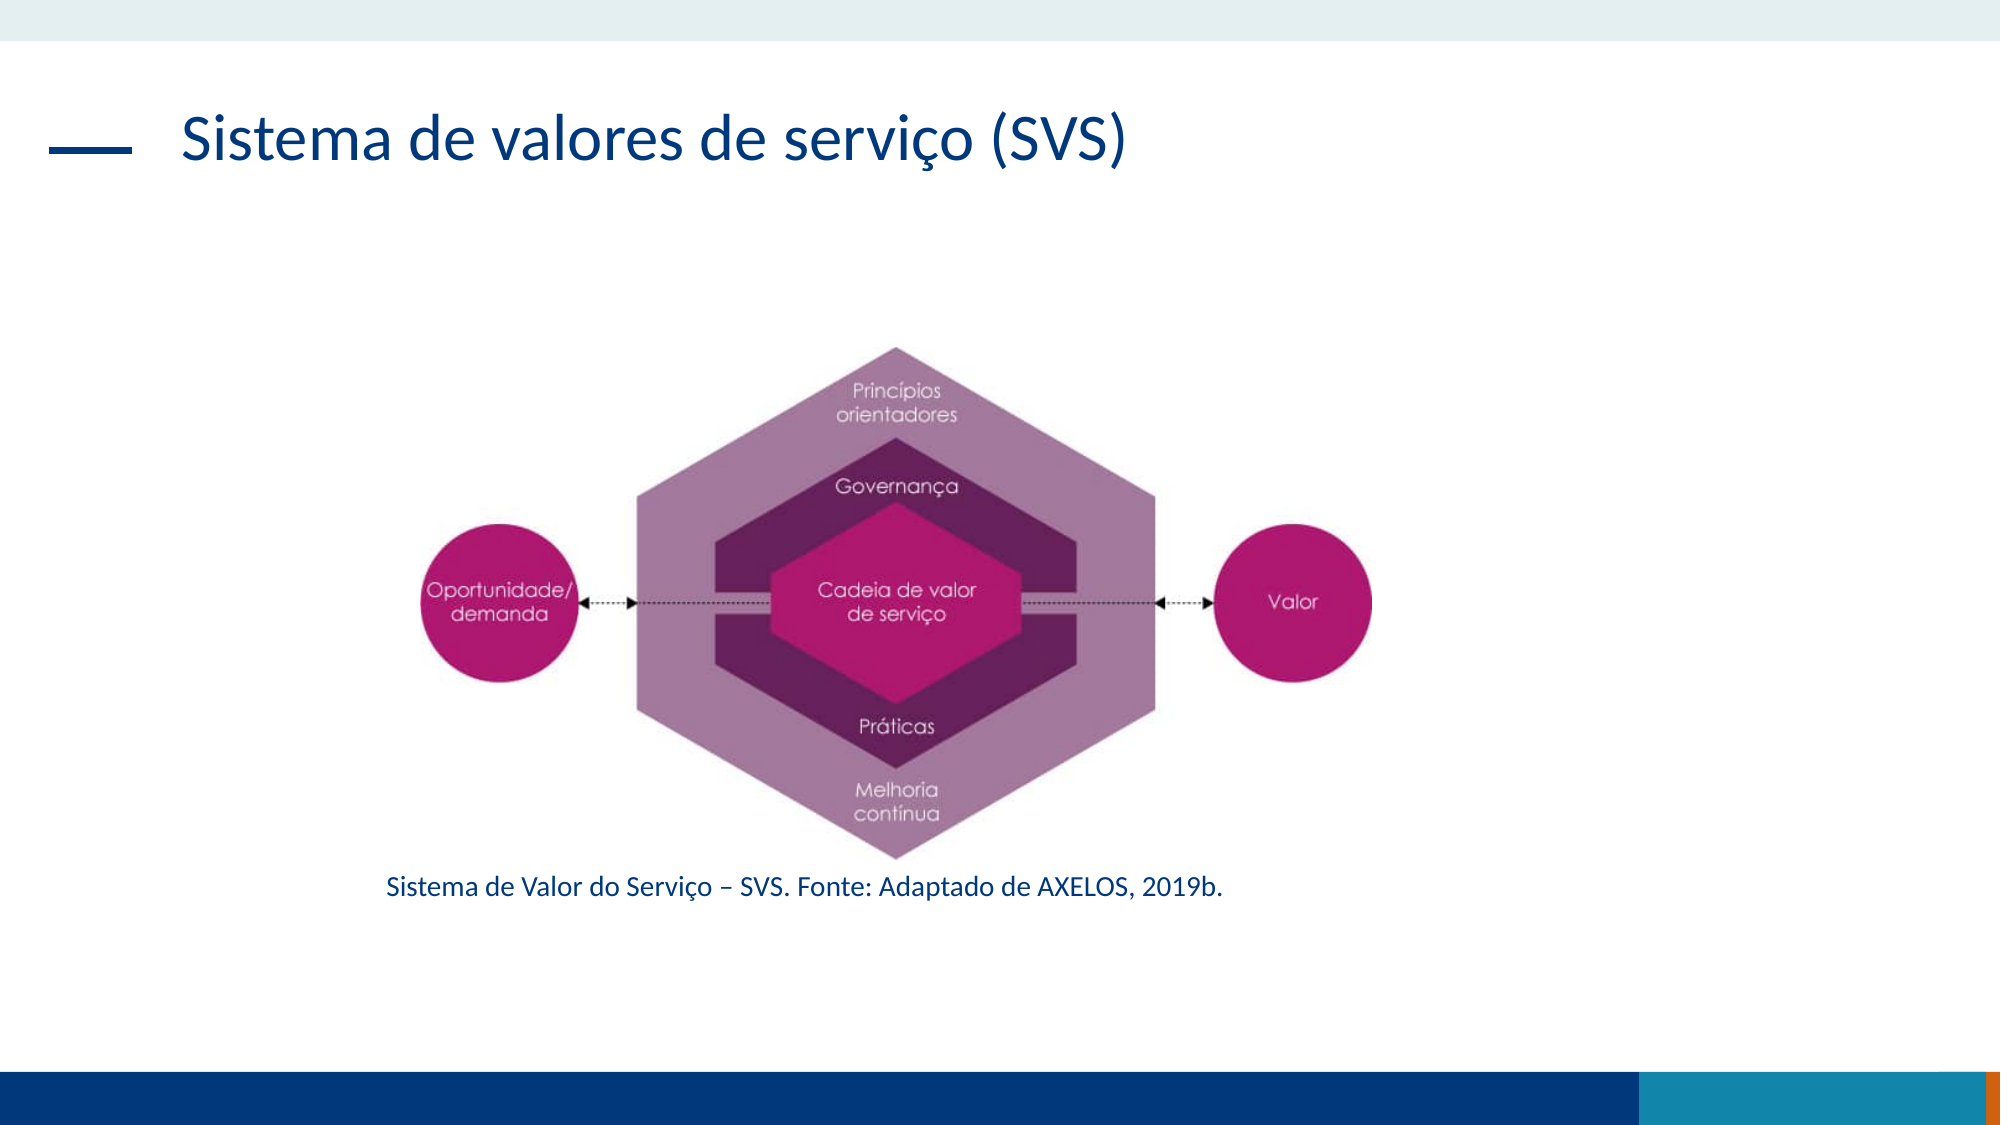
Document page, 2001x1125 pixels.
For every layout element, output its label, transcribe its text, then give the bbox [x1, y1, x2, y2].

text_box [420, 347, 1372, 860]
text_box Sistema de Valor do Serviço – SVS. Fonte: Adaptado de AXELOS, 2019b. [371, 859, 1833, 910]
list Sistema de valores de serviço (SVS) [167, 95, 1833, 237]
